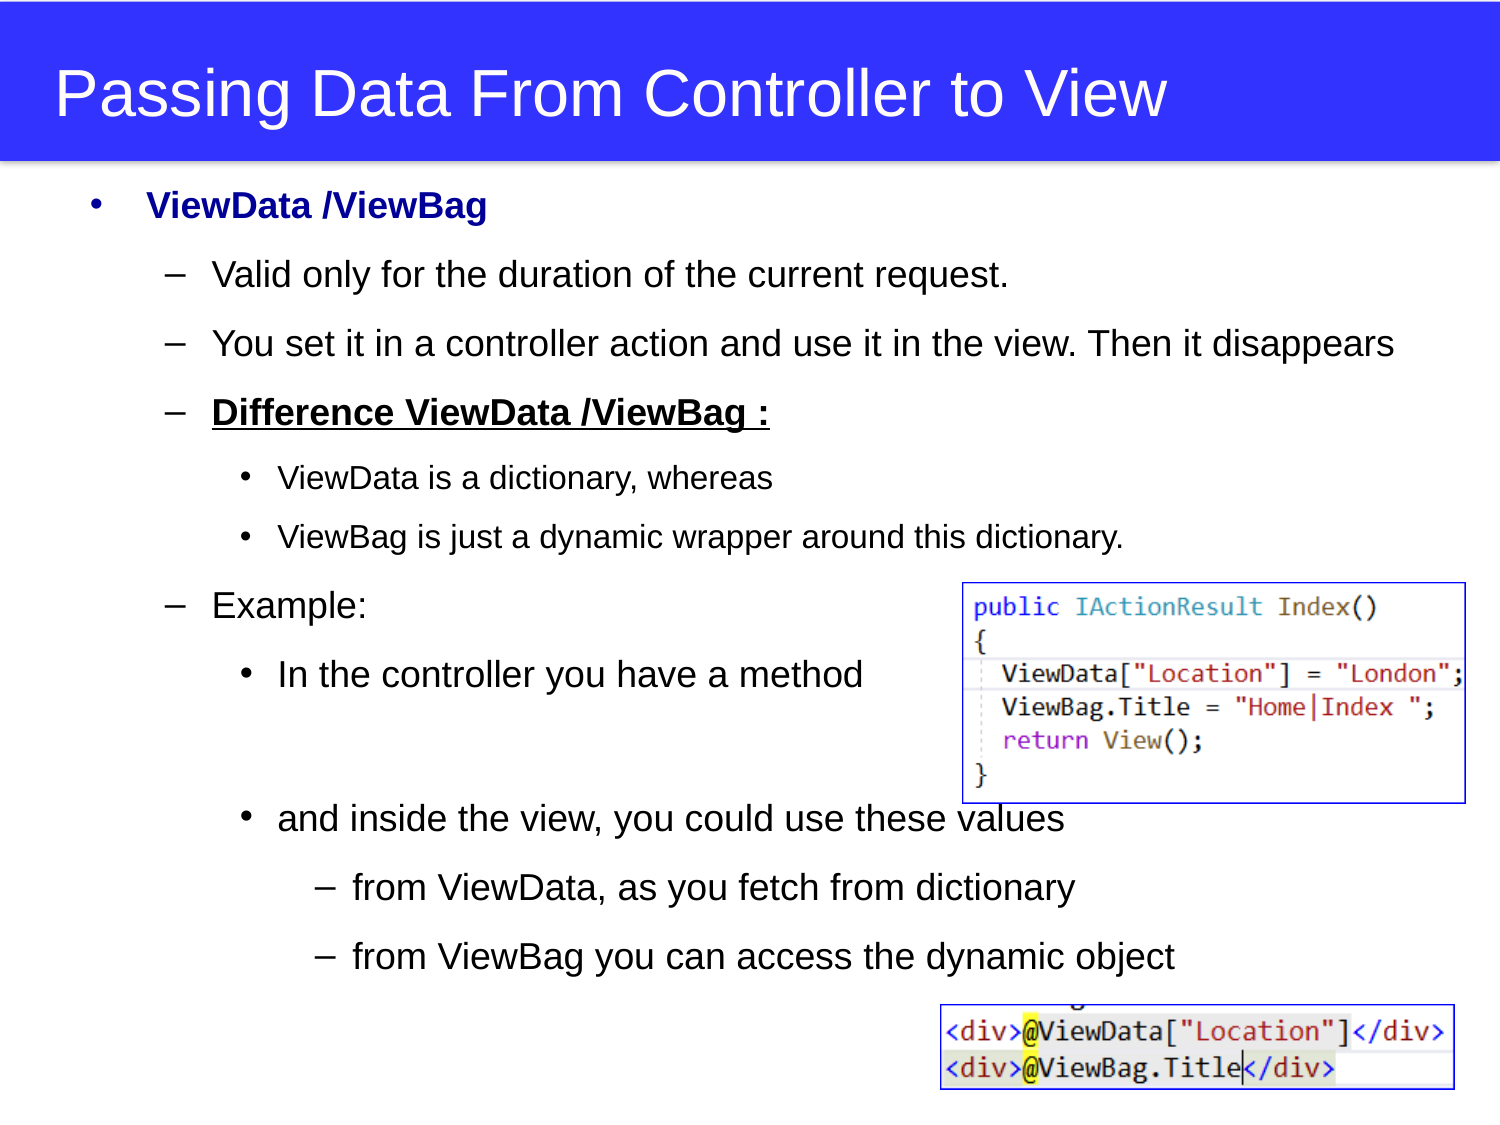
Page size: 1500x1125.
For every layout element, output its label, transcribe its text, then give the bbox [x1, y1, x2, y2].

list ViewData /ViewBag Valid only for the duration of the current request. You set it in a controller action and use it in the view. Then it disappears Difference ViewData /ViewBag : ViewData is a dictionary, whereas ViewBag is just a dynamic wrapper around this dictionary. Example: In the controller you have a method and inside the view, you could use these values from ViewData, as you fetch from dictionary from ViewBag you can access the dynamic object [75, 173, 1455, 1005]
picture [962, 582, 1466, 804]
picture [940, 1004, 1456, 1090]
title Passing Data From Controller to View [40, 42, 1467, 135]
